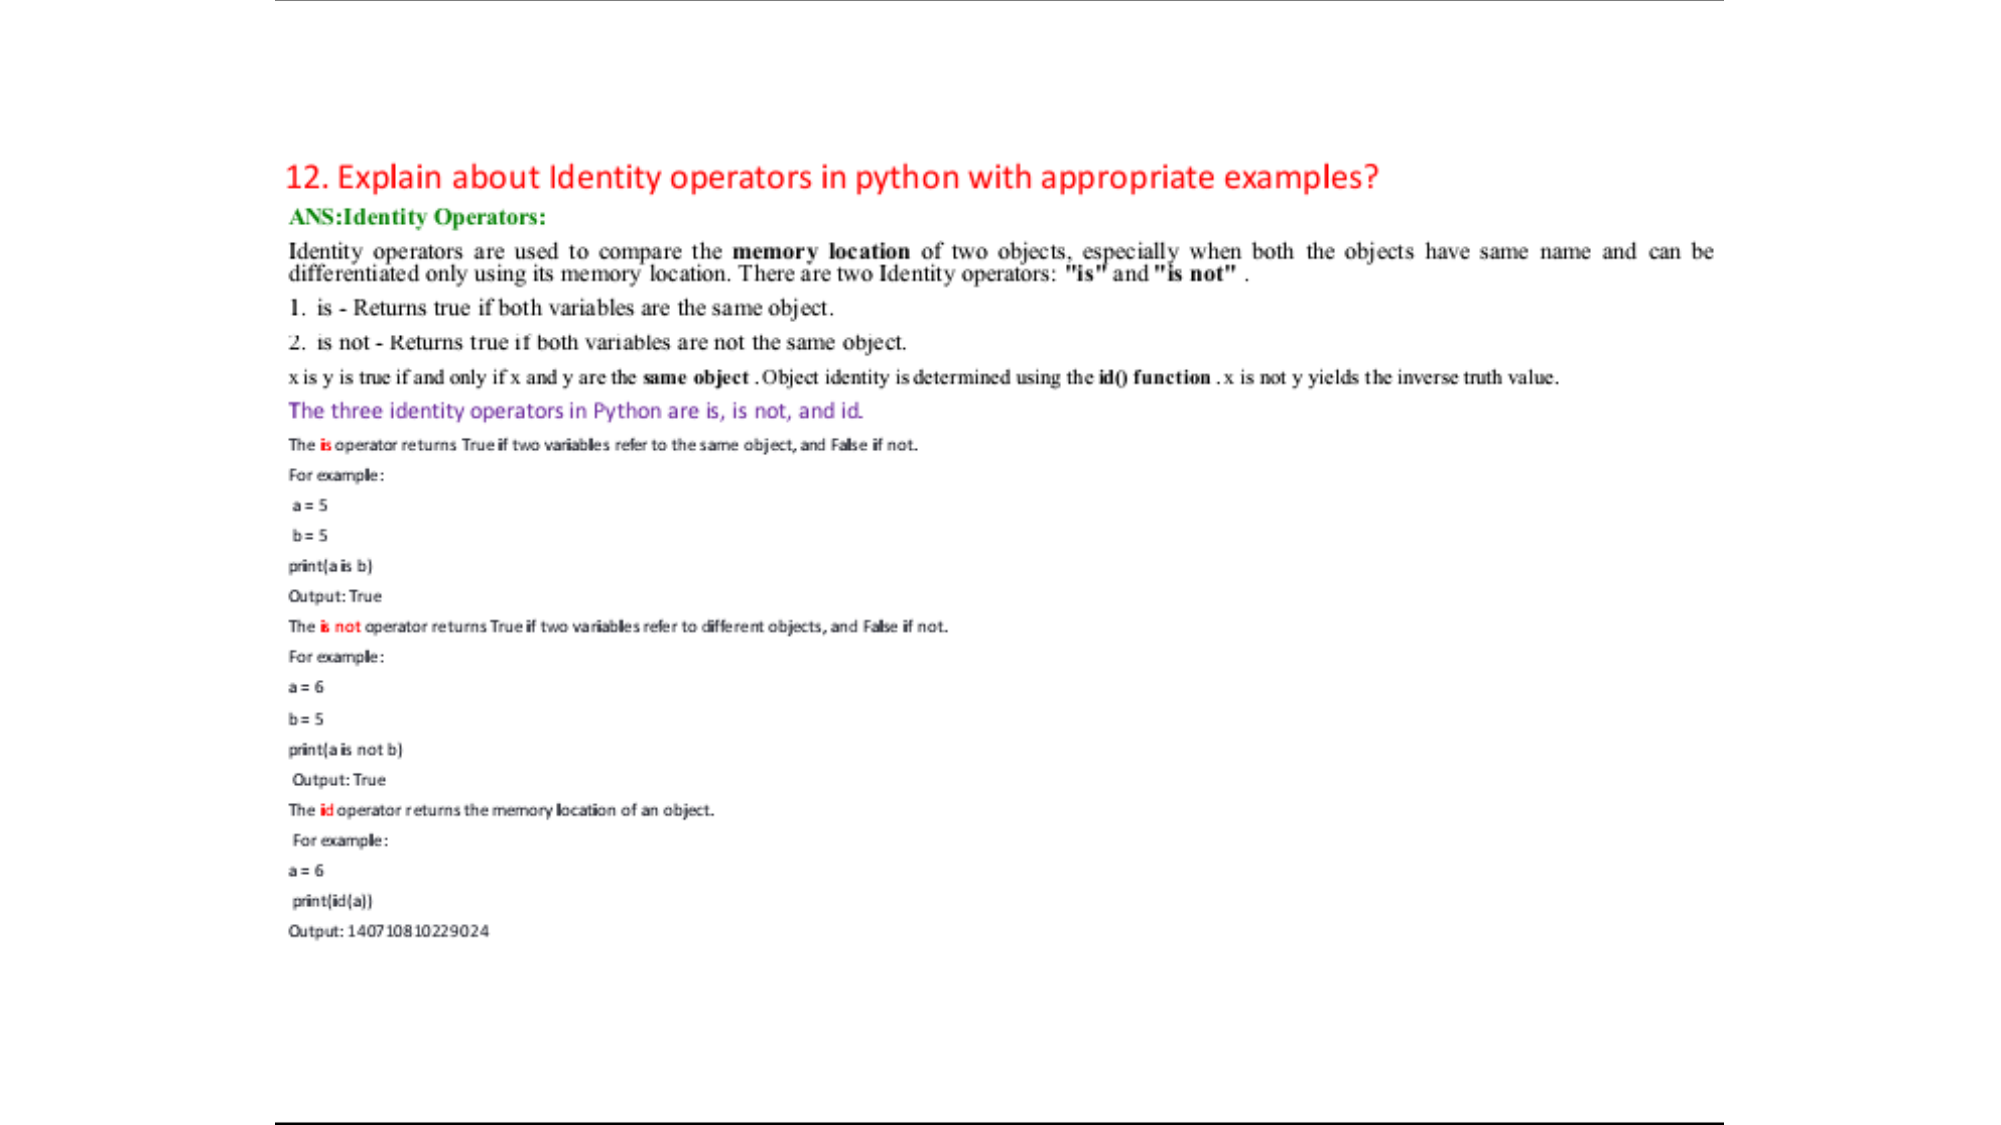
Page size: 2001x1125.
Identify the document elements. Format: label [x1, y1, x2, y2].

picture [275, 0, 1724, 1125]
